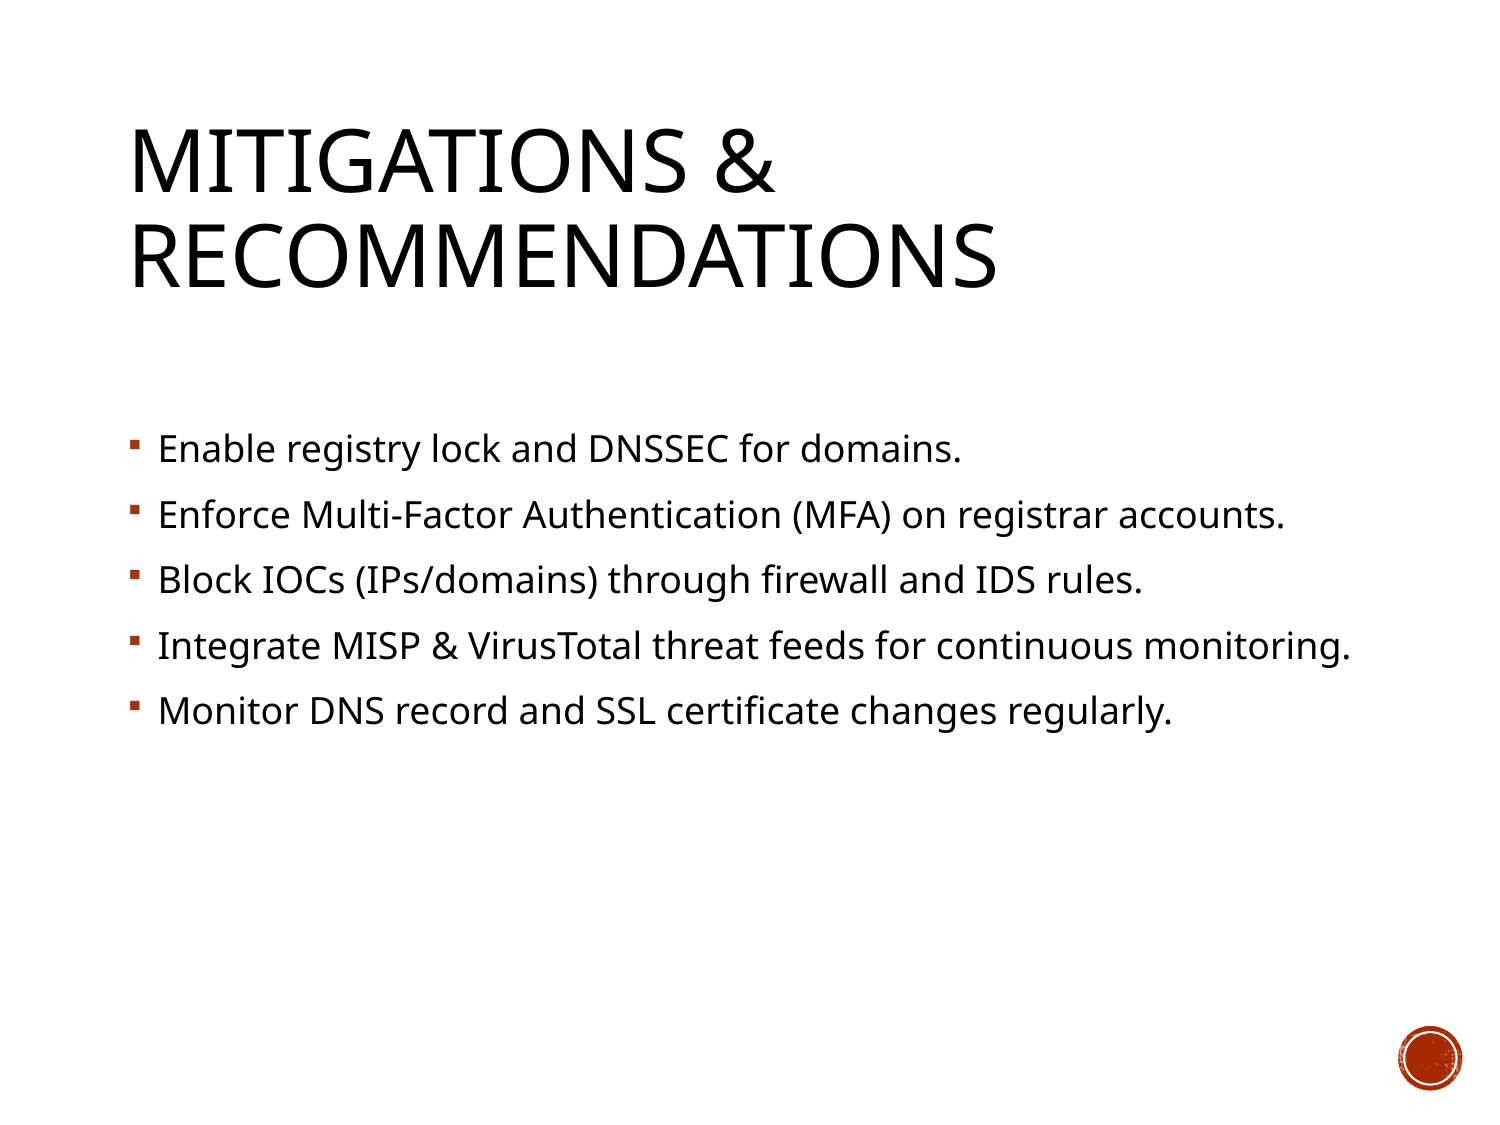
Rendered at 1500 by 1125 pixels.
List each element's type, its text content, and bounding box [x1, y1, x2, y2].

list Enable registry lock and DNSSEC for domains. Enforce Multi-Factor Authentication (MFA) on registrar accounts. Block IOCs (IPs/domains) through firewall and IDS rules. Integrate MISP & VirusTotal threat feeds for continuous monitoring. Monitor DNS record and SSL certificate changes regularly. [112, 348, 1388, 1013]
title Mitigations & Recommendations [112, 79, 1388, 344]
